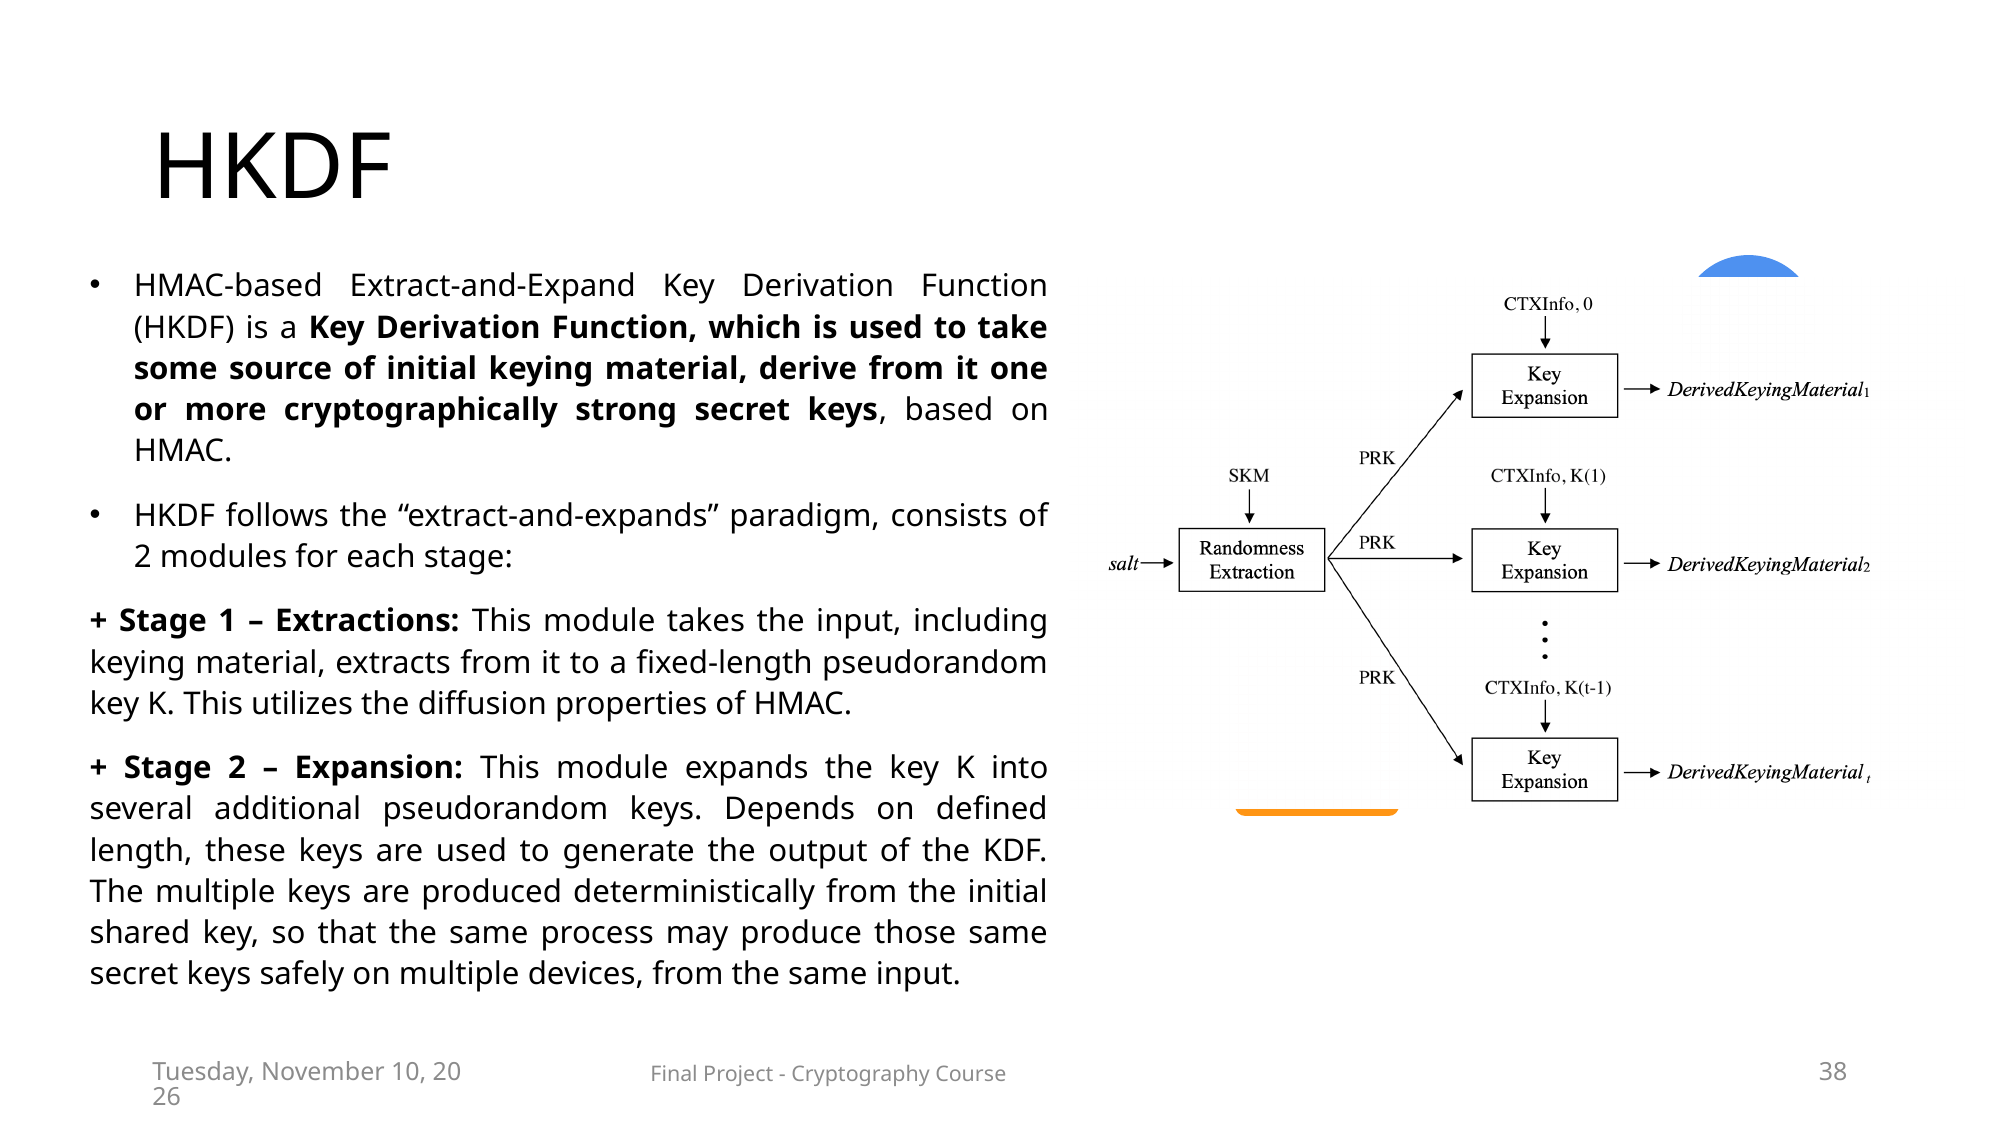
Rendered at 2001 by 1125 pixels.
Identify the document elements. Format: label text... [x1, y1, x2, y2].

title HKDF [137, 59, 1023, 254]
slide_number 38 [1412, 1042, 1863, 1103]
picture [1069, 277, 1965, 809]
list HMAC-based Extract-and-Expand Key Derivation Function (HKDF) is a Key Derivation Function, which is used to take some source of initial keying material, derive from it one or more cryptographically strong secret keys, based on HMAC. HKDF follows the “extract-and-expands” paradigm, consists of 2 modules for each stage: + Stage 1 – Extractions: This module takes the input, including keying material, extracts from it to a fixed-length pseudorandom key K. This utilizes the diffusion properties of HMAC. + Stage 2 – Expansion: This module expands the key K into several additional pseudorandom keys. Depends on defined length, these keys are used to generate the output of the KDF. The multiple keys are produced deterministically from the initial shared key, so that the same process may produce those same secret keys safely on multiple devices, from the same input. [74, 254, 1065, 1012]
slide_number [137, 1042, 487, 1103]
footer Final Project - Cryptography Course [601, 1042, 1023, 1103]
